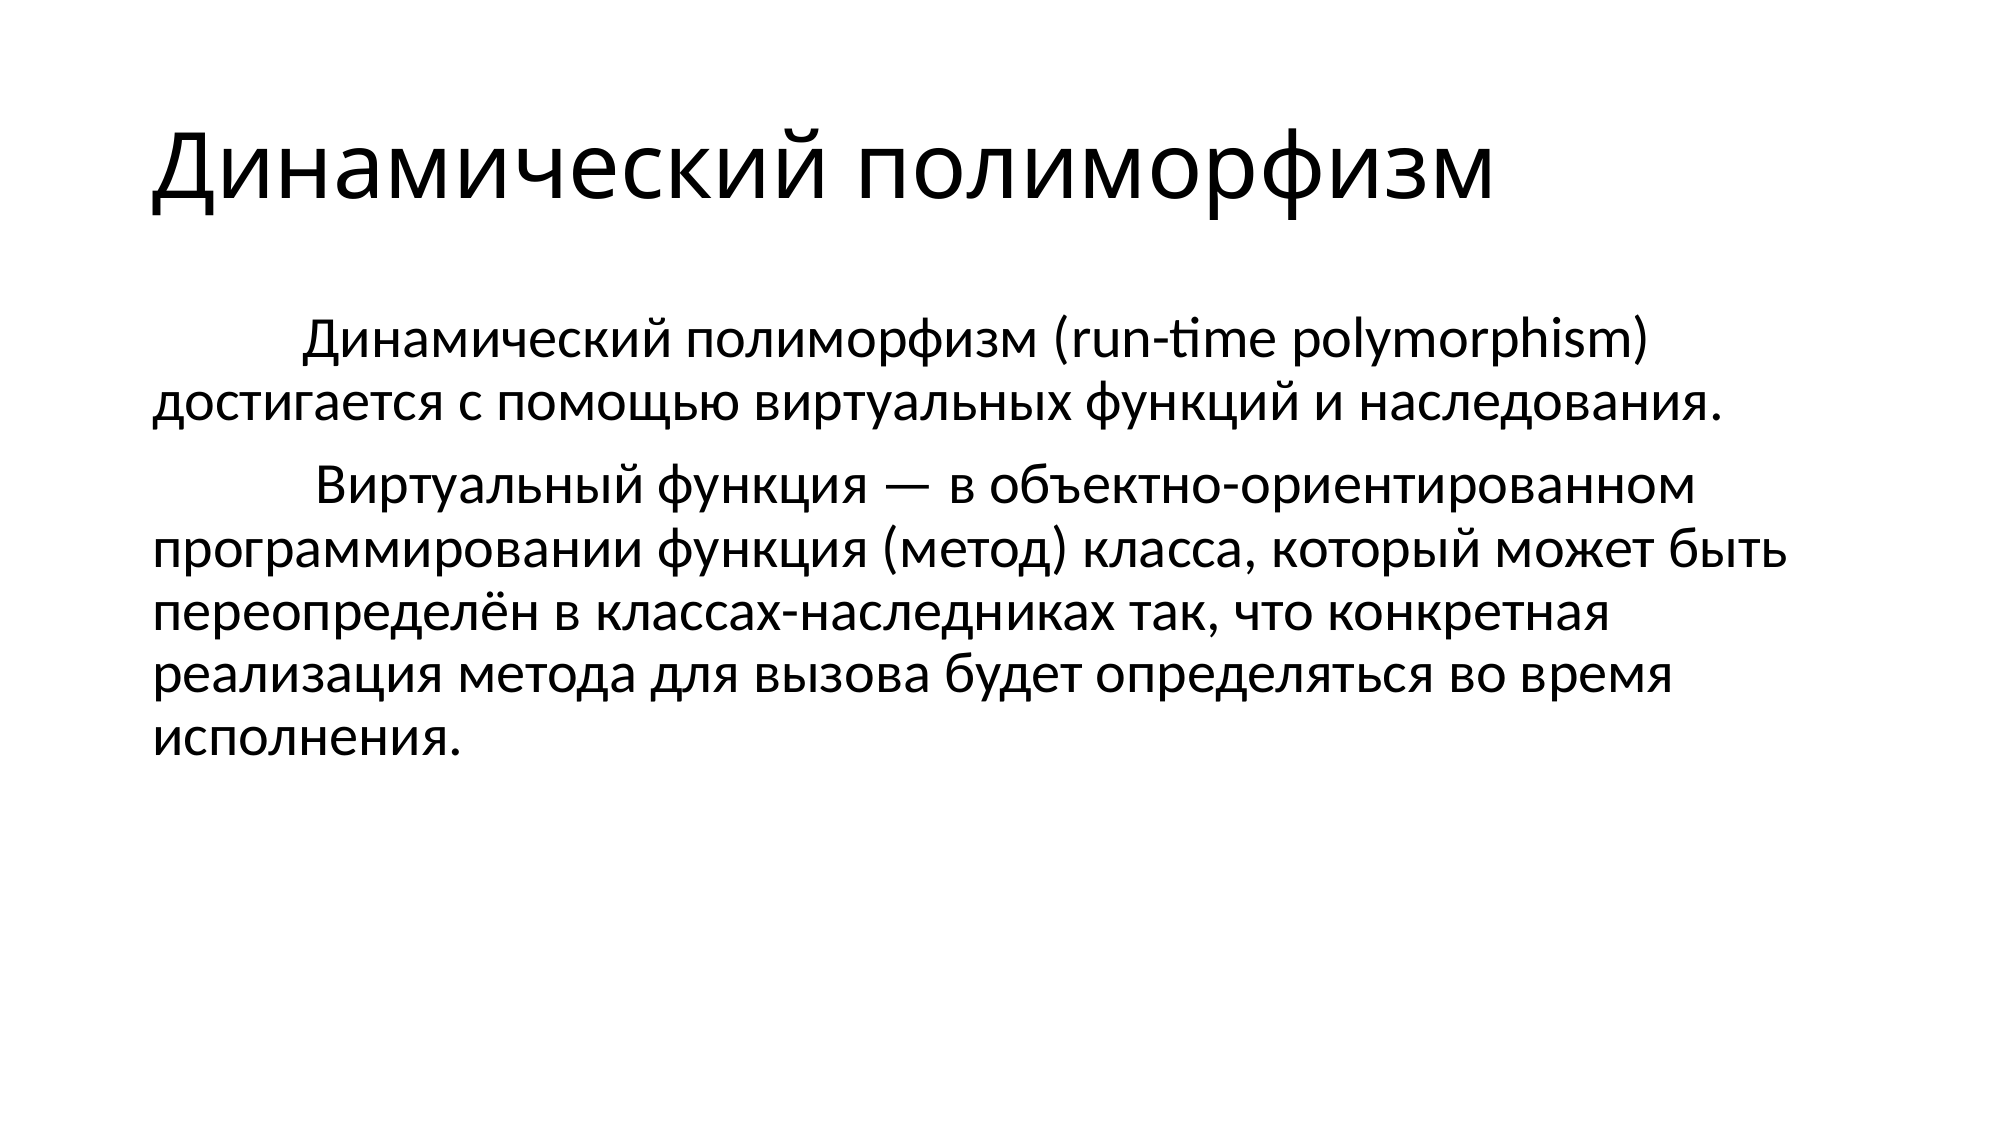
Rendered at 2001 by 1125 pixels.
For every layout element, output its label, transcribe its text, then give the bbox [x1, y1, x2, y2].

list Динамический полиморфизм (run-time polymorphism) достигается с помощью виртуальных функций и наследования. Виртуальный функция — в объектно-ориентированном программировании функция (метод) класса, который может быть переопределён в классах-наследниках так, что конкретная реализация метода для вызова будет определяться во время исполнения. [137, 299, 1863, 1014]
title Динамический полиморфизм [137, 59, 1863, 278]
